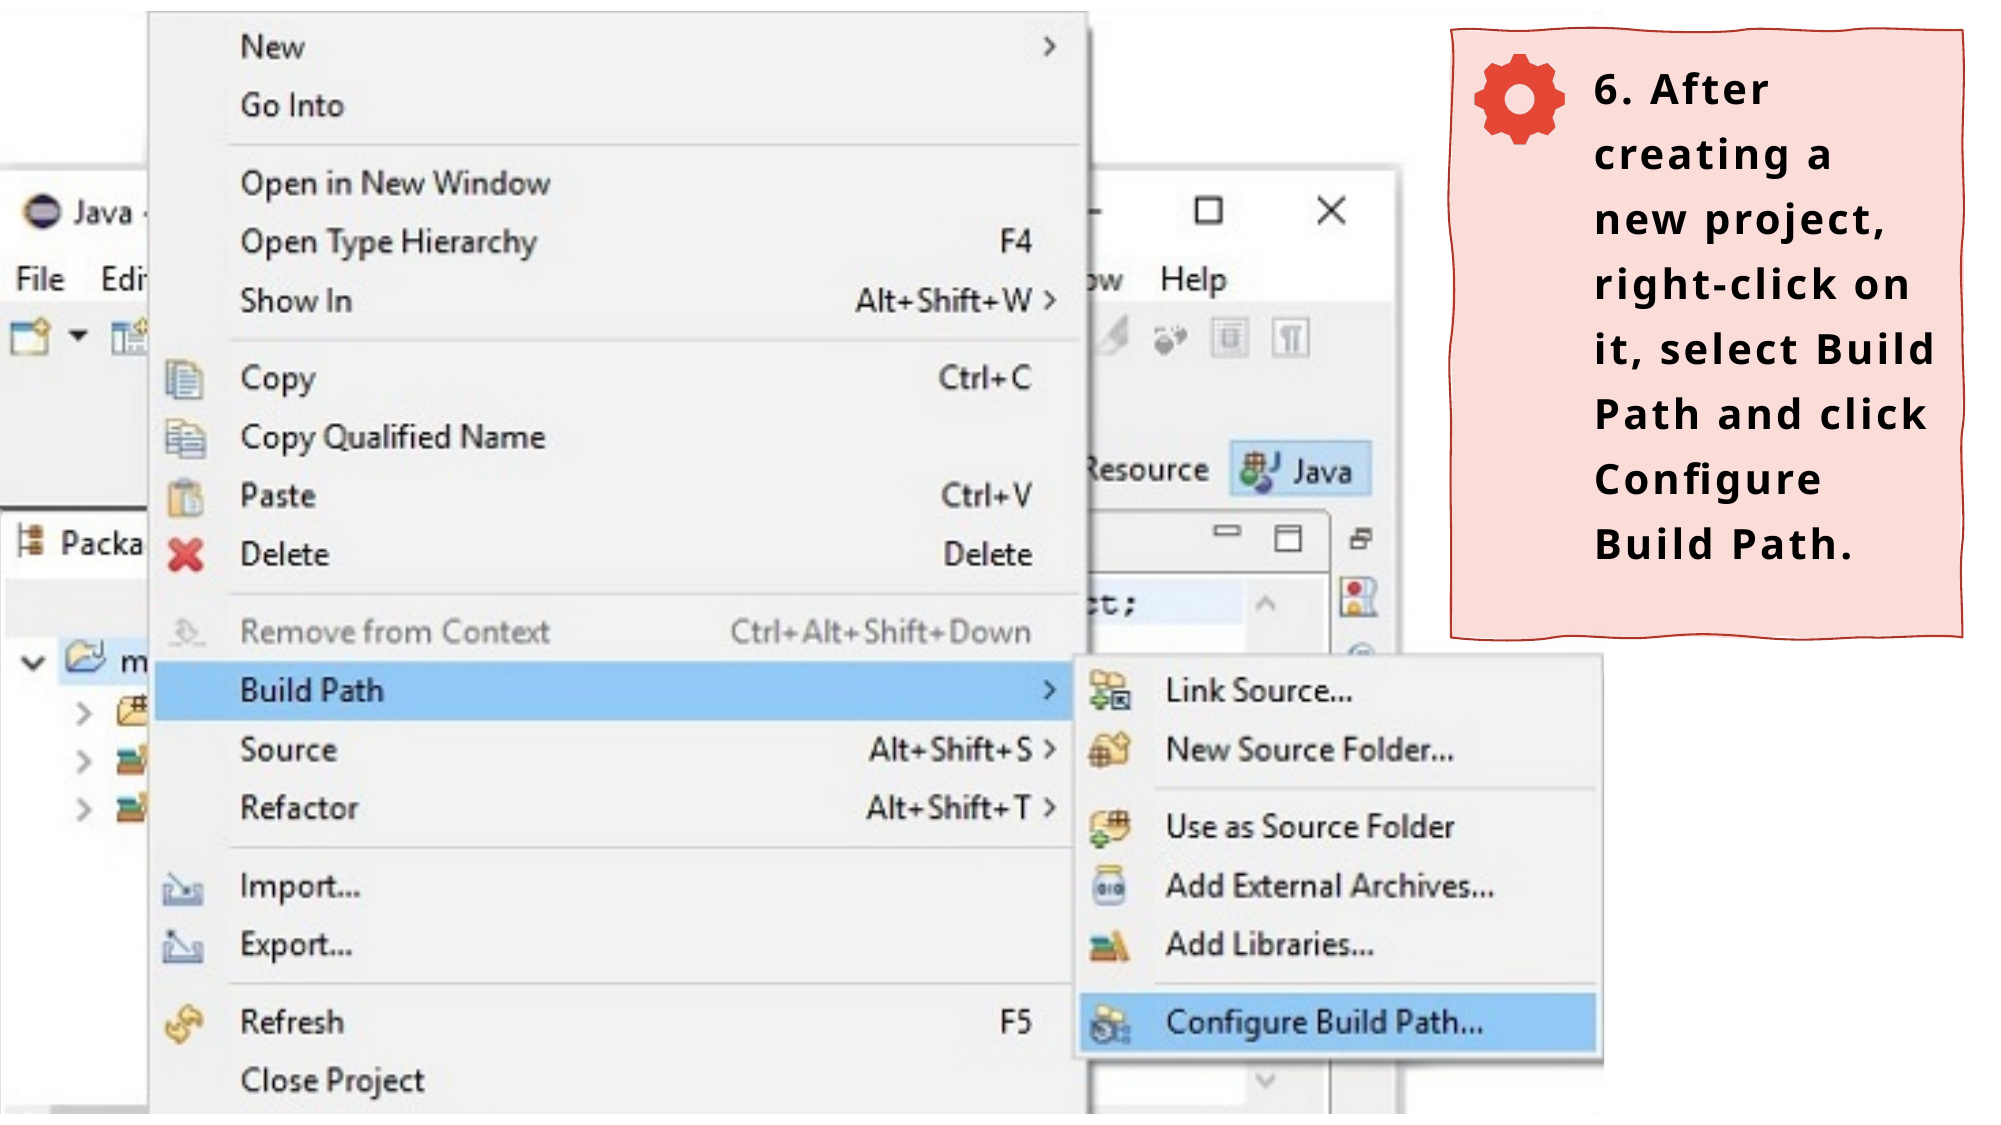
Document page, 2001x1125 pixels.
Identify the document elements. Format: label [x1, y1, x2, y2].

picture [0, 10, 1605, 1114]
text_box [1450, 29, 1963, 638]
